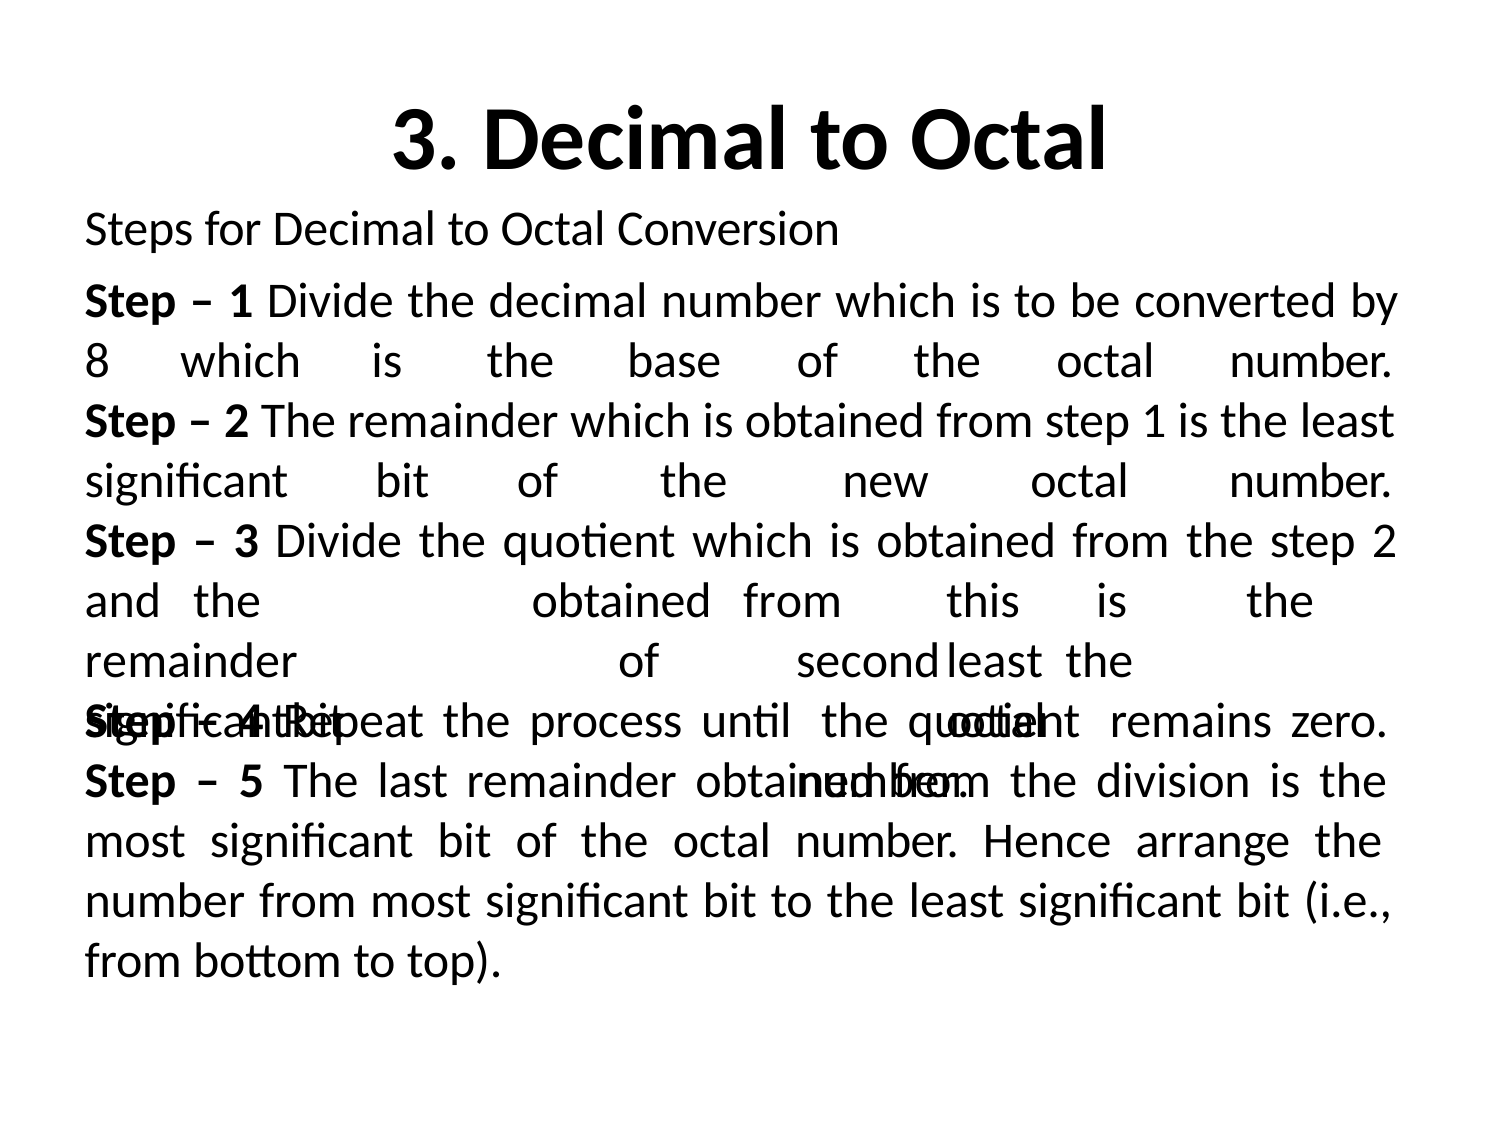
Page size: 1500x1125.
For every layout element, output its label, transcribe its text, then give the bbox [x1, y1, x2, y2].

text_box Steps for Decimal to Octal Conversion Step – 1 Divide the decimal number which is to be converted by 8 which is the base of the octal number. Step – 2 The remainder which is obtained from step 1 is the least significant bit of the new octal number. Step – 3 Divide the quotient which is obtained from the step 2 [82, 181, 1407, 568]
title 3. Decimal to Octal [388, 75, 1112, 181]
text_box Step – 4 Repeat the process until the quotient remains zero. Step – 5 The last remainder obtained from the division is the most significant bit of the octal number. Hence arrange the number from most significant bit to the least significant bit (i.e., from bottom to top). [82, 685, 1407, 988]
text_box and the remainder significant bit [82, 565, 504, 685]
text_box from this is the second least the octal number. [741, 565, 1407, 685]
text_box obtained of [529, 565, 715, 685]
